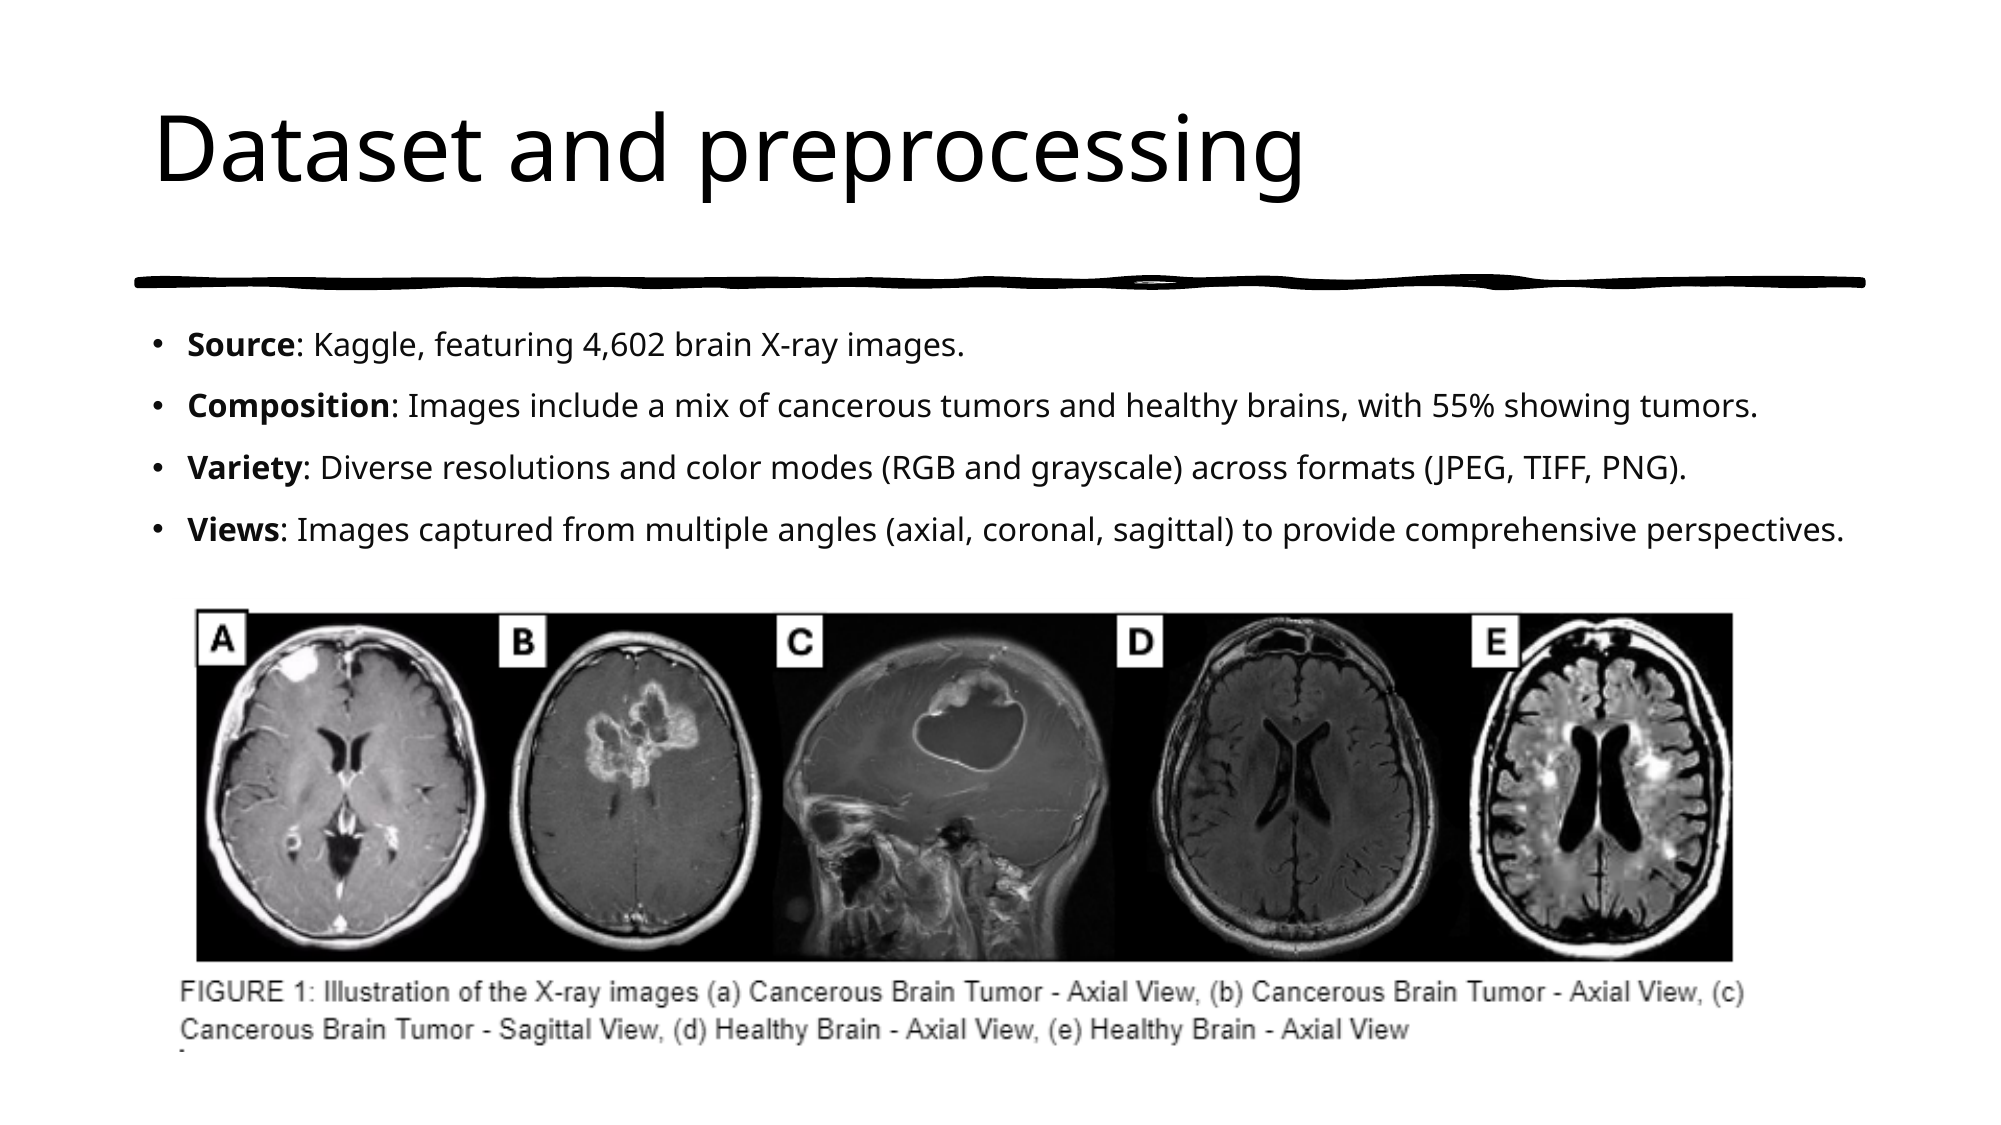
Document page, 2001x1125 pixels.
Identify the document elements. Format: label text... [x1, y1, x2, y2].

title Dataset and preprocessing [137, 30, 1863, 249]
picture [172, 597, 1750, 1052]
list Source: Kaggle, featuring 4,602 brain X-ray images. Composition: Images include a mix of cancerous tumors and healthy brains, with 55% showing tumors. Variety: Diverse resolutions and color modes (RGB and grayscale) across formats (JPEG, TIFF, PNG). Views: Images captured from multiple angles (axial, coronal, sagittal) to provide comprehensive perspectives. [137, 310, 1863, 571]
